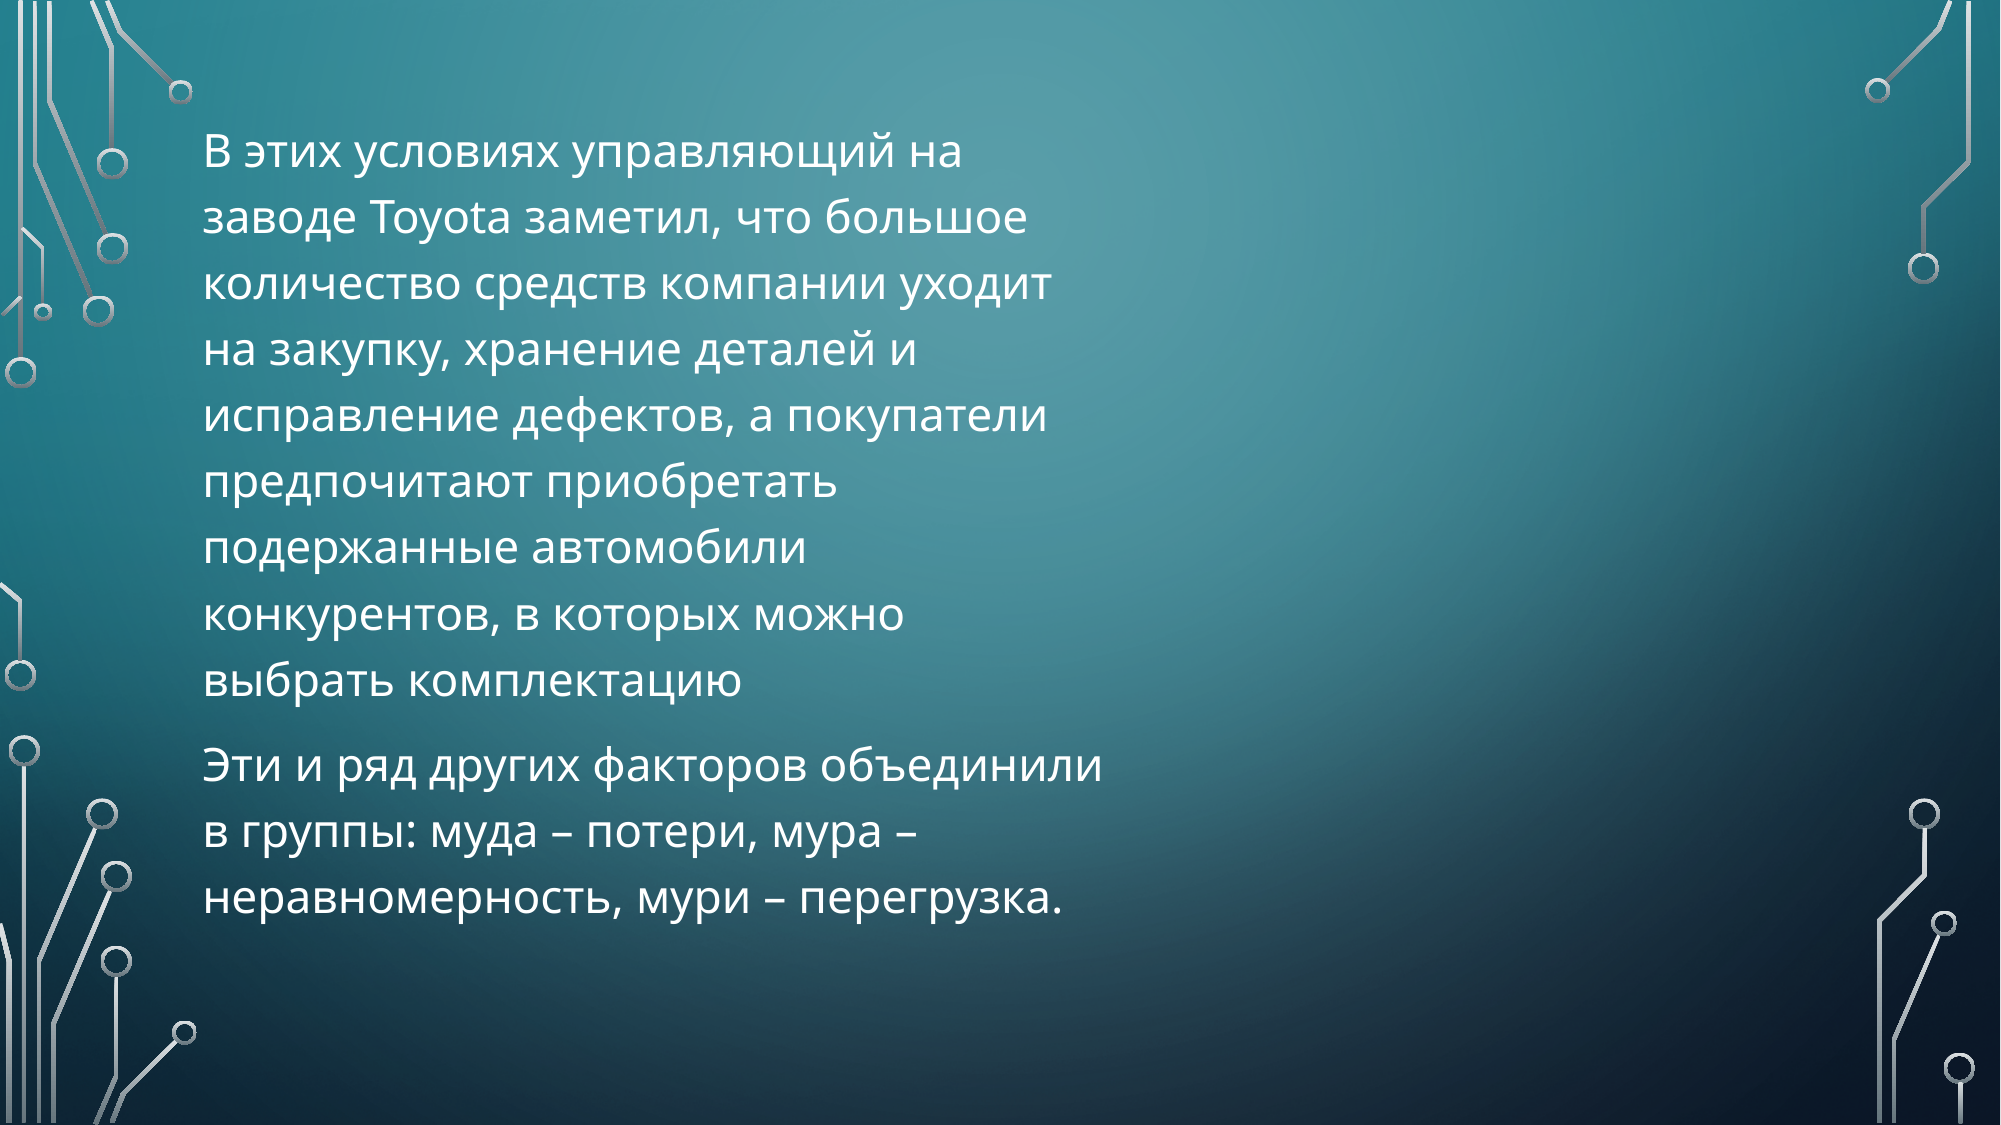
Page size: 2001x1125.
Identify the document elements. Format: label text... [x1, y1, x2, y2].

list В этих условиях управляющий на заводе Toyota заметил, что большое количество средств компании уходит на закупку, хранение деталей и исправление дефектов, а покупатели предпочитают приобретать подержанные автомобили конкурентов, в которых можно выбрать комплектацию Эти и ряд других факторов объединили в группы: муда – потери, мура – неравномерность, мури – перегрузка. [187, 102, 1123, 988]
